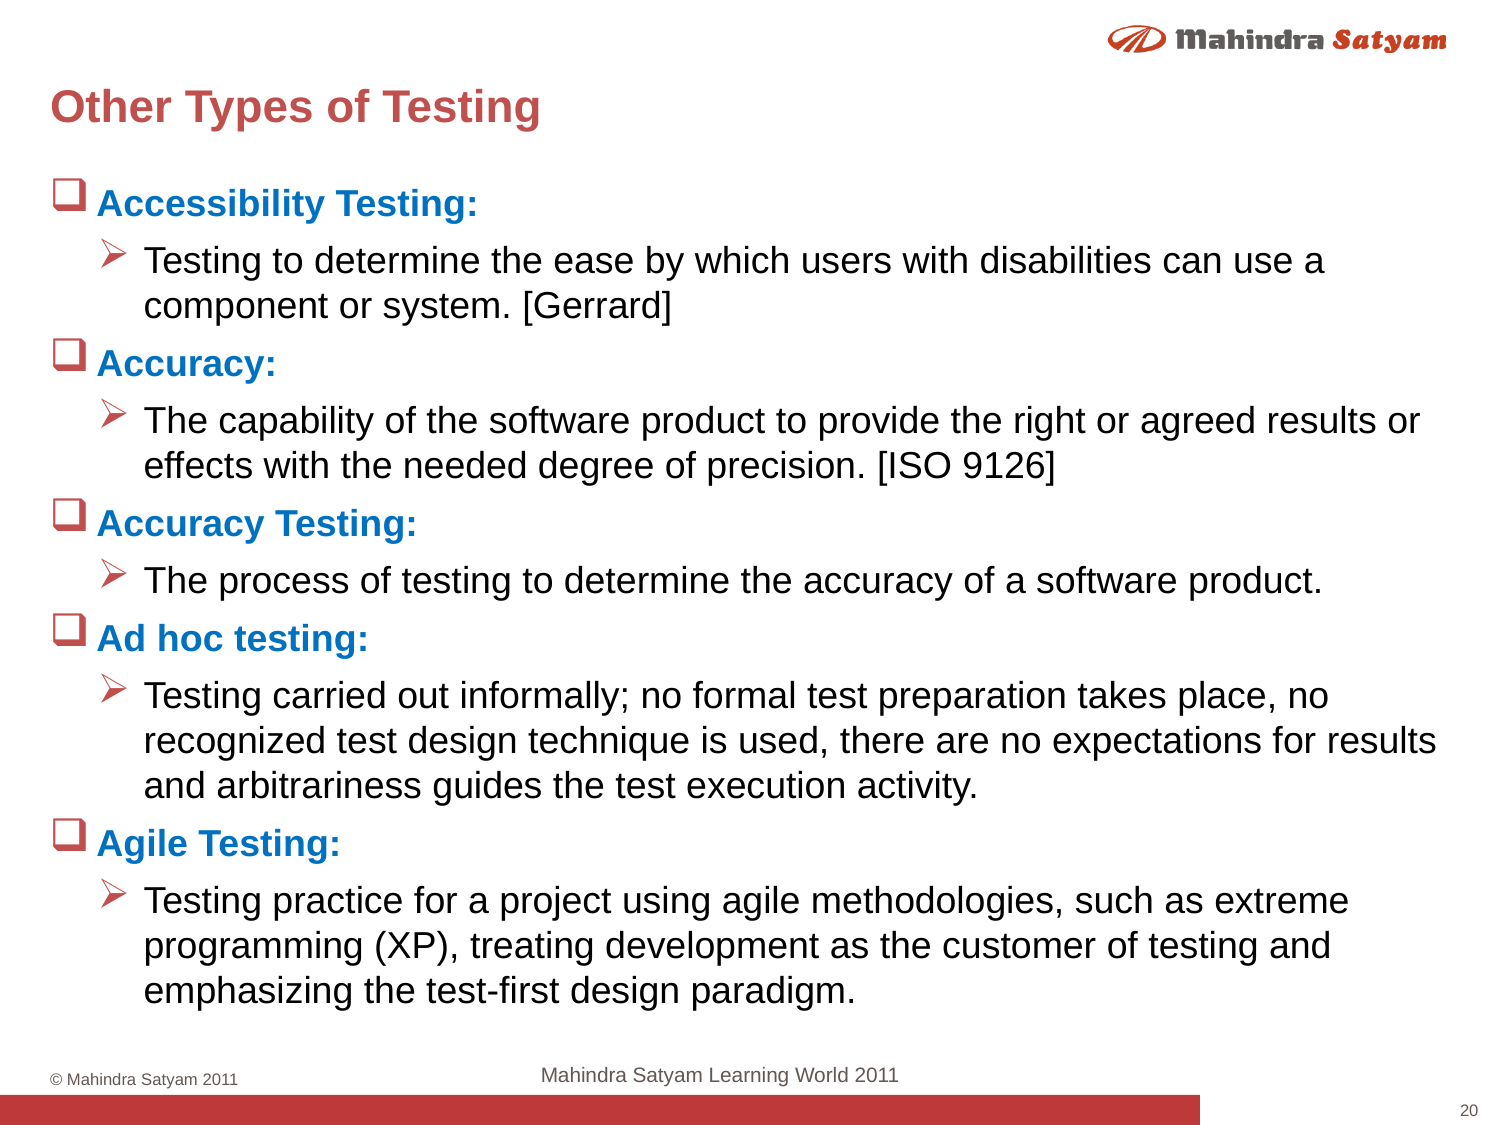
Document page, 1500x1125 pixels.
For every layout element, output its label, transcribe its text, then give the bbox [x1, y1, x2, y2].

list Accessibility Testing: Testing to determine the ease by which users with disabilities can use a component or system. [Gerrard] Accuracy: The capability of the software product to provide the right or agreed results or effects with the needed degree of precision. [ISO 9126] Accuracy Testing: The process of testing to determine the accuracy of a software product. Ad hoc testing: Testing carried out informally; no formal test preparation takes place, no recognized test design technique is used, there are no expectations for results and arbitrariness guides the test execution activity. Agile Testing: Testing practice for a project using agile methodologies, such as extreme programming (XP), treating development as the customer of testing and emphasizing the test-first design paradigm. [49, 178, 1452, 1020]
title Other Types of Testing [49, 76, 1452, 133]
picture [1107, 25, 1446, 53]
